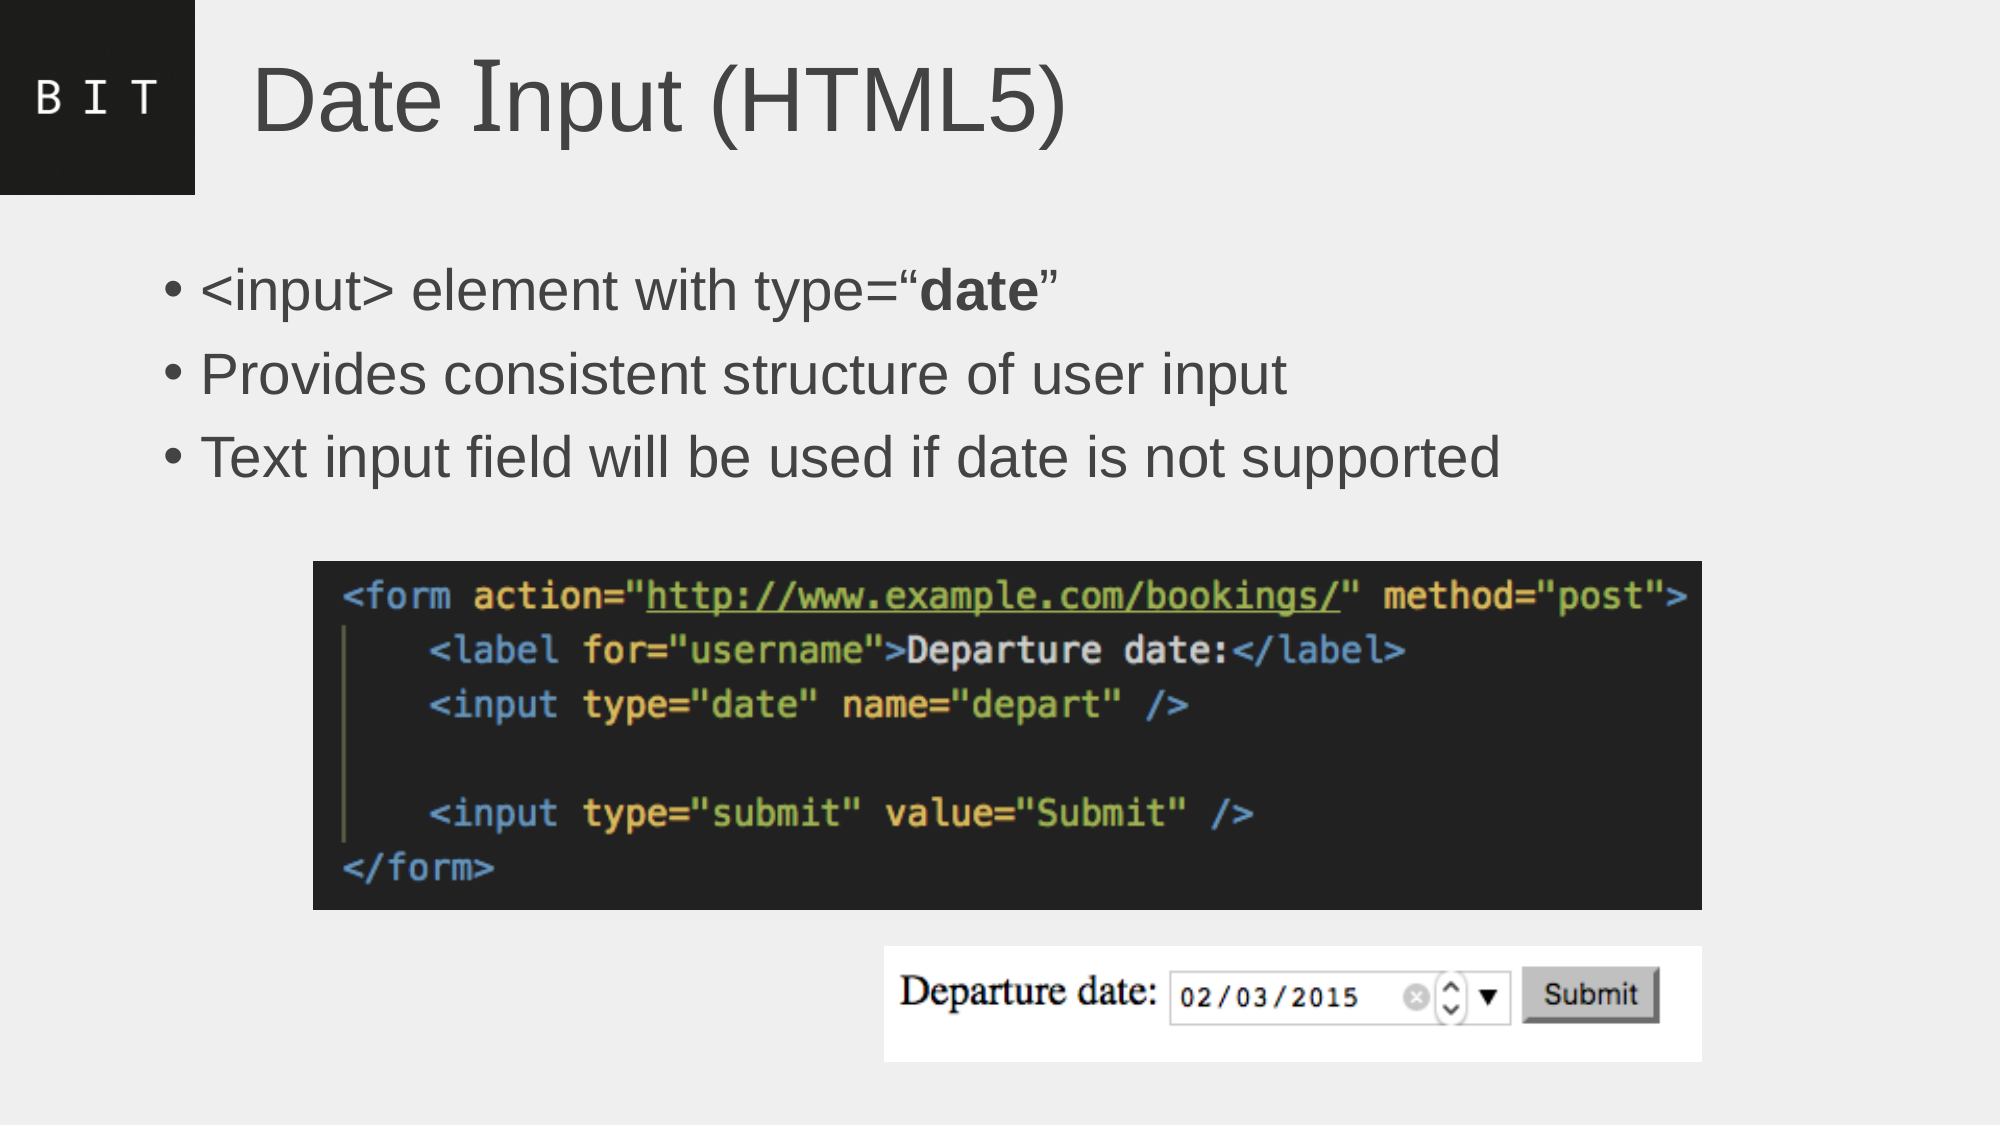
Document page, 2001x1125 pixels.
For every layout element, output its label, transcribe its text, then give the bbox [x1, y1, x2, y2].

picture [313, 561, 1702, 910]
picture [884, 946, 1702, 1062]
title Date Input (HTML5) [236, 2, 1785, 195]
list <input> element with type=“date” Provides consistent structure of user input Text input field will be used if date is not supported [148, 252, 1873, 1006]
picture [0, 0, 195, 195]
